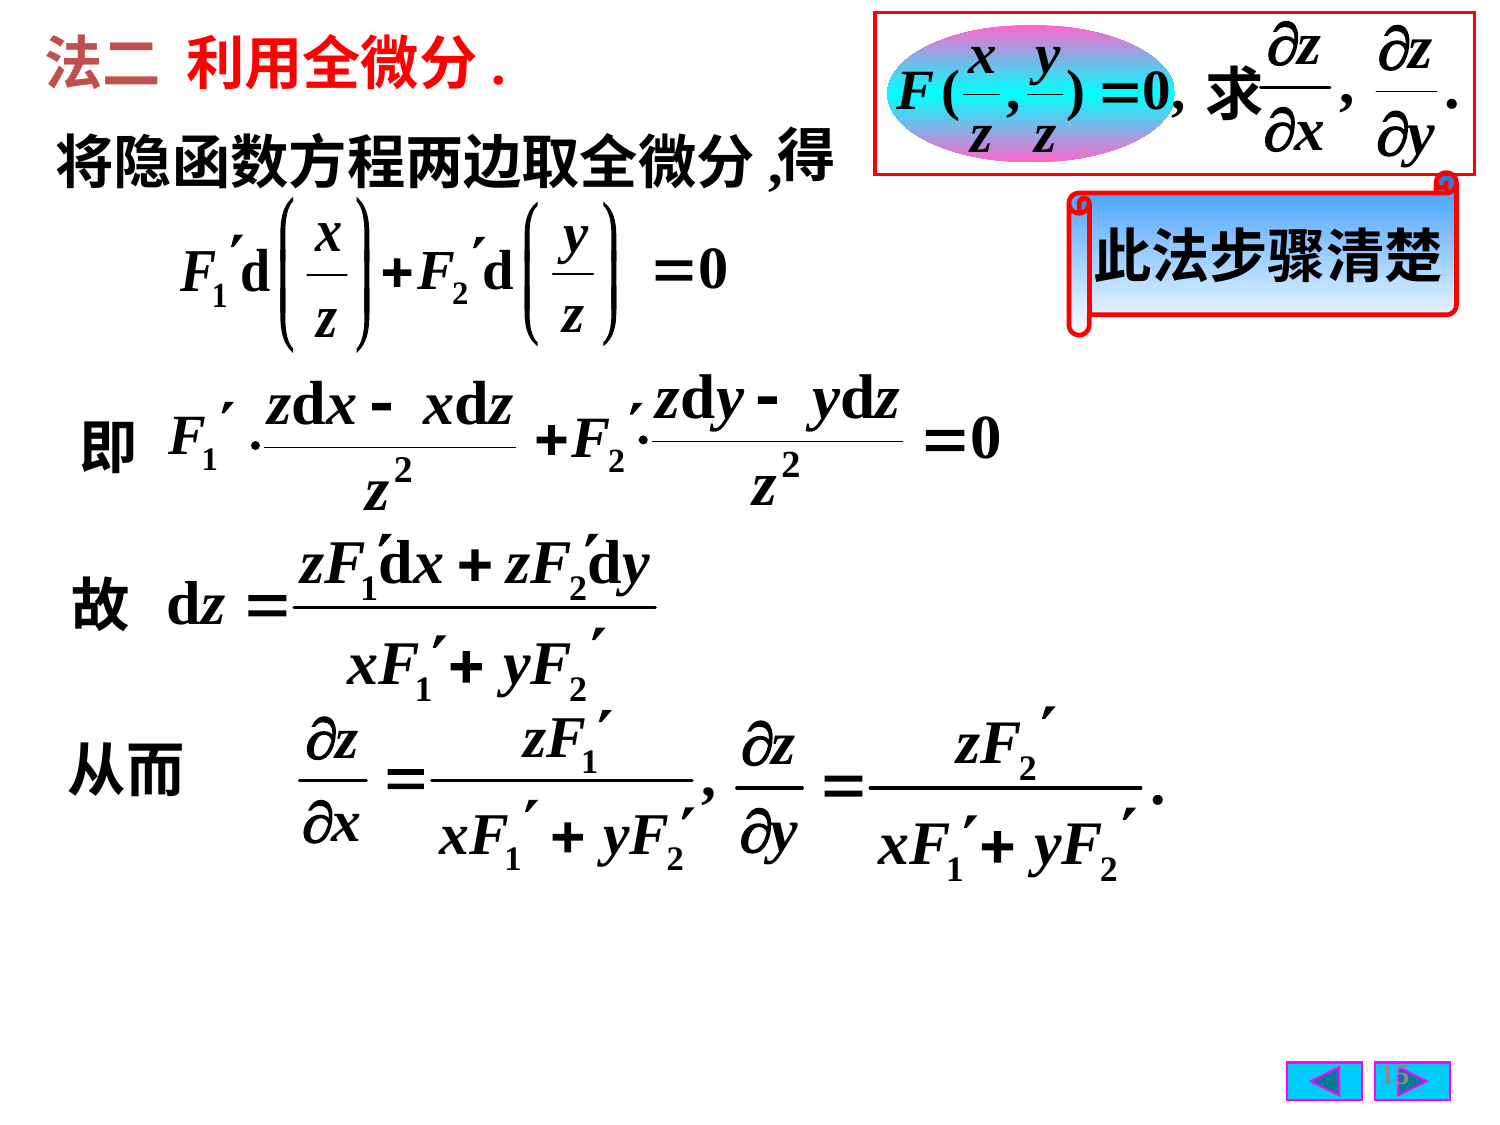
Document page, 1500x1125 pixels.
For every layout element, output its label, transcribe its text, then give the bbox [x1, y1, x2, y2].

text_box 法二 [29, 19, 171, 104]
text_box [236, 370, 522, 522]
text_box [624, 363, 910, 517]
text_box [159, 378, 231, 484]
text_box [288, 697, 720, 881]
text_box 即 [64, 402, 155, 488]
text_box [725, 680, 1176, 893]
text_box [916, 409, 1005, 466]
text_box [159, 520, 668, 713]
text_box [171, 184, 385, 363]
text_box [646, 240, 731, 295]
text_box 此法步骤清楚 [1068, 183, 1457, 336]
slide_number 15 [1074, 1042, 1425, 1103]
text_box 将隐函数方程两边取全微分, [41, 90, 904, 203]
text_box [371, 189, 633, 356]
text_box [526, 378, 619, 487]
text_box 利用全微分. [171, 19, 521, 104]
text_box 从而 [53, 725, 283, 811]
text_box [874, 1, 1476, 176]
text_box 故 [56, 560, 154, 646]
text_box 得 [762, 111, 927, 196]
